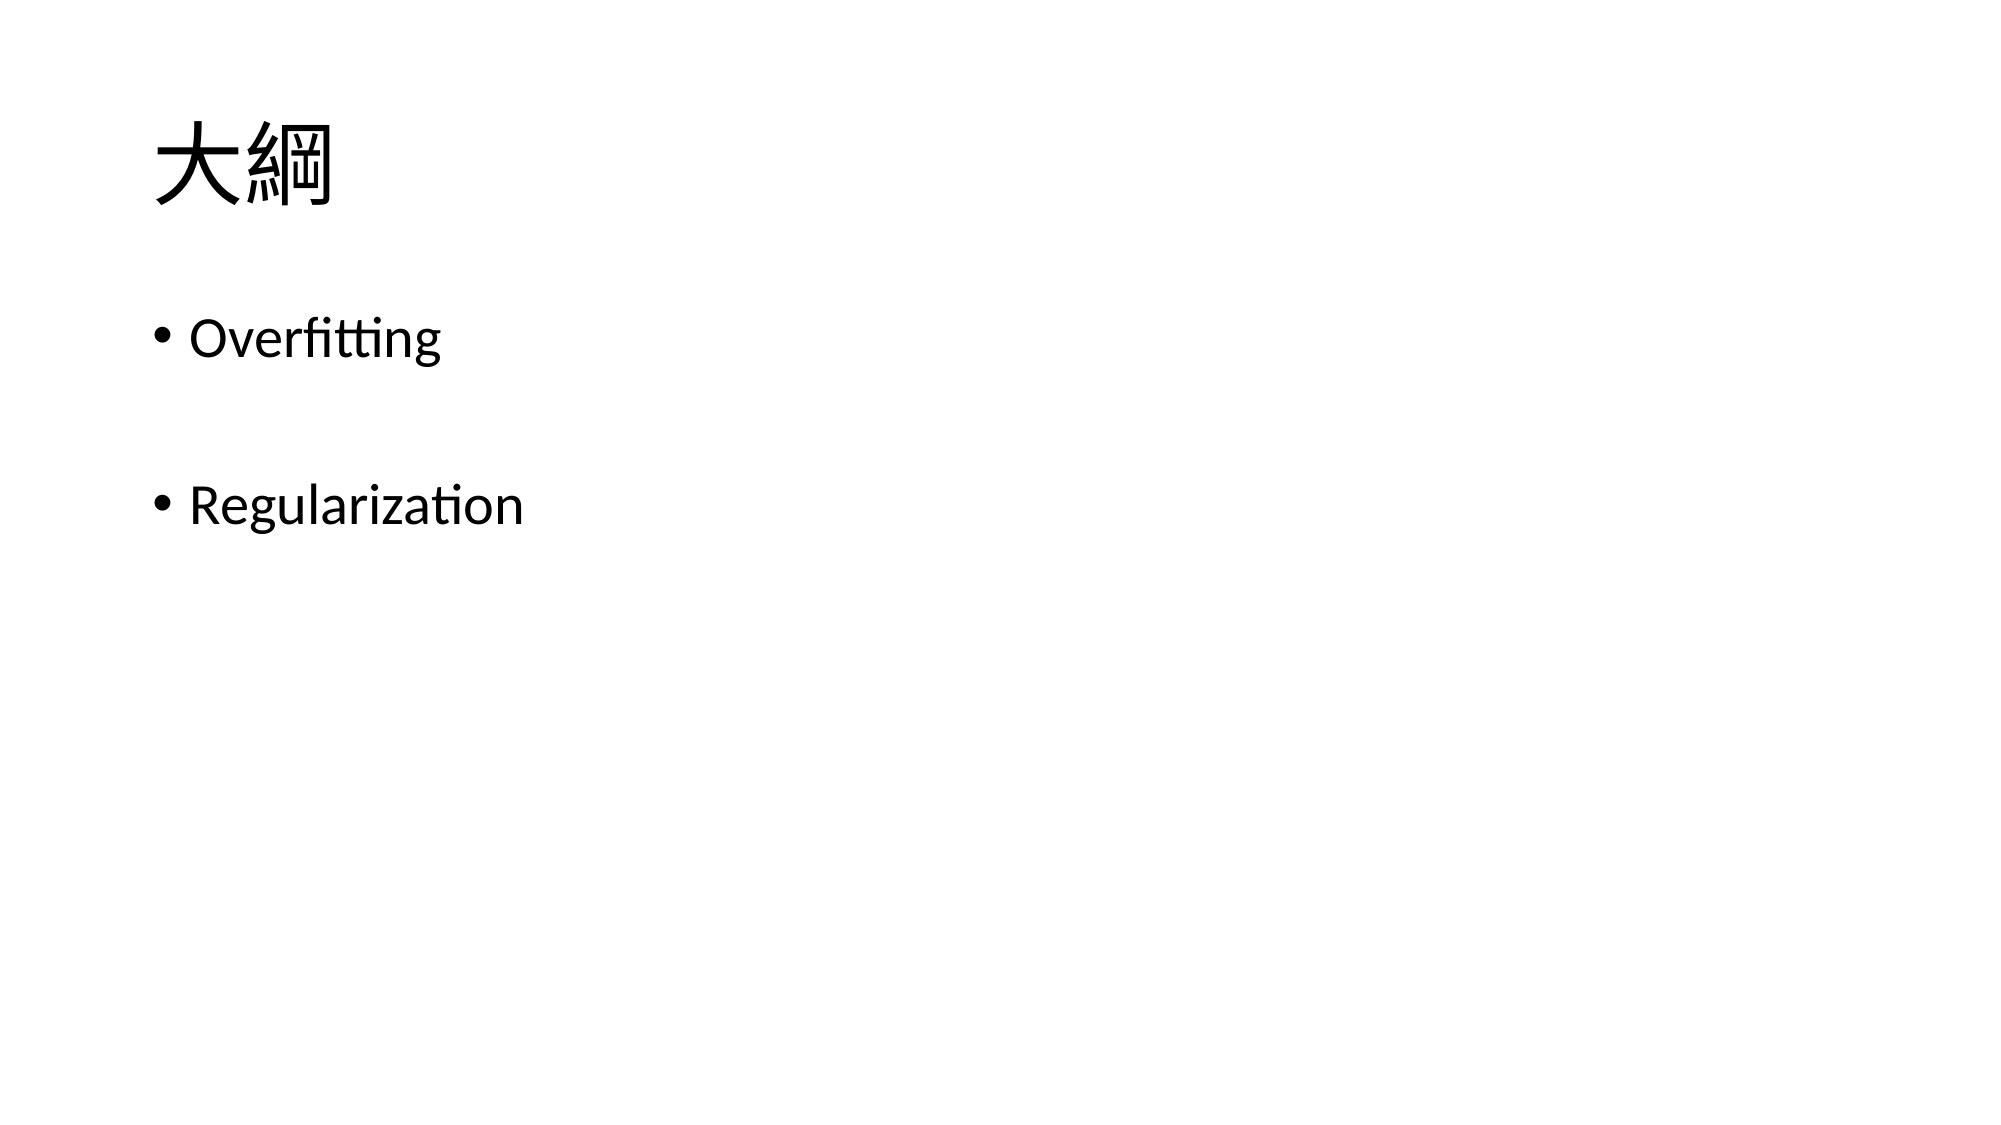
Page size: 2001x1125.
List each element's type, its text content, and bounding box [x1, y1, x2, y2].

title 大綱 [137, 59, 1863, 278]
list Overfitting Regularization [137, 299, 1863, 1014]
